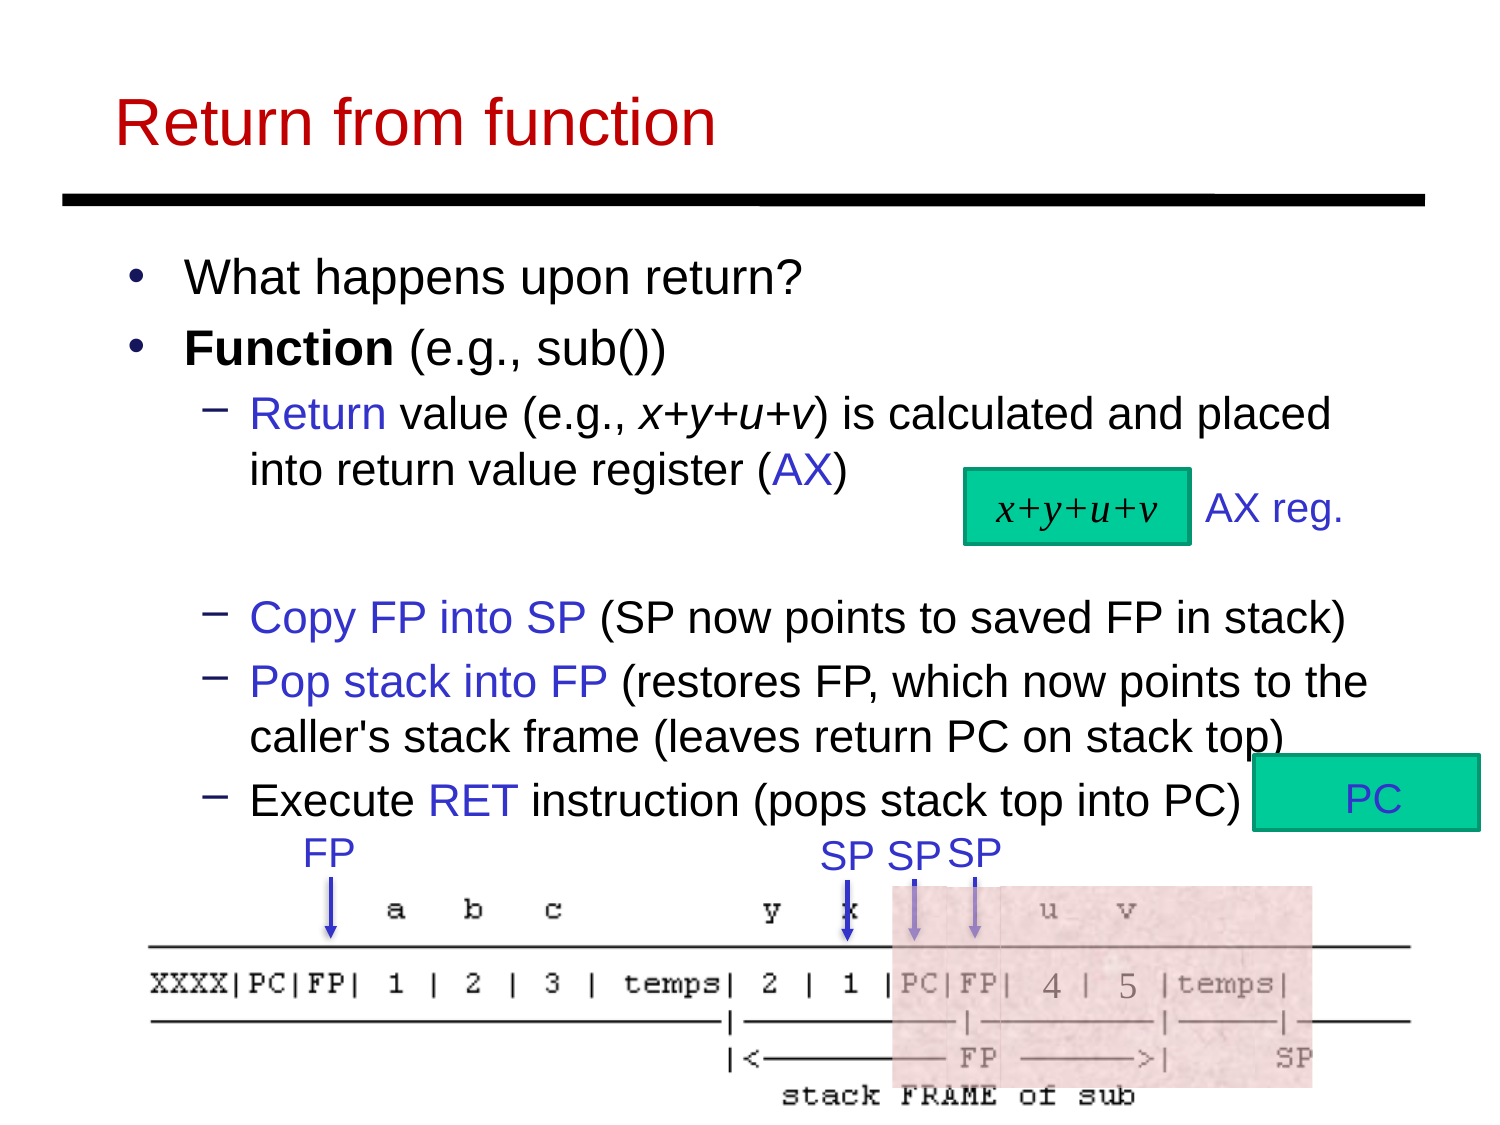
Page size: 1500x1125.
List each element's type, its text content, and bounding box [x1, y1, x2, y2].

list What happens upon return? Function (e.g., sub()) Return value (e.g., x+y+u+v) is calculated and placed into return value register (AX) Copy FP into SP (SP now points to saved FP in stack) Pop stack into FP (restores FP, which now points to the caller's stack frame (leaves return PC on stack top) Execute RET instruction (pops stack top into PC) [112, 237, 1413, 775]
title Return from function [99, 24, 1375, 213]
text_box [287, 818, 1002, 1089]
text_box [804, 754, 1480, 942]
text_box AX reg. [1190, 473, 1360, 539]
text_box x+y+u+v [963, 467, 1192, 546]
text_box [130, 876, 1419, 1113]
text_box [1006, 949, 1313, 1088]
